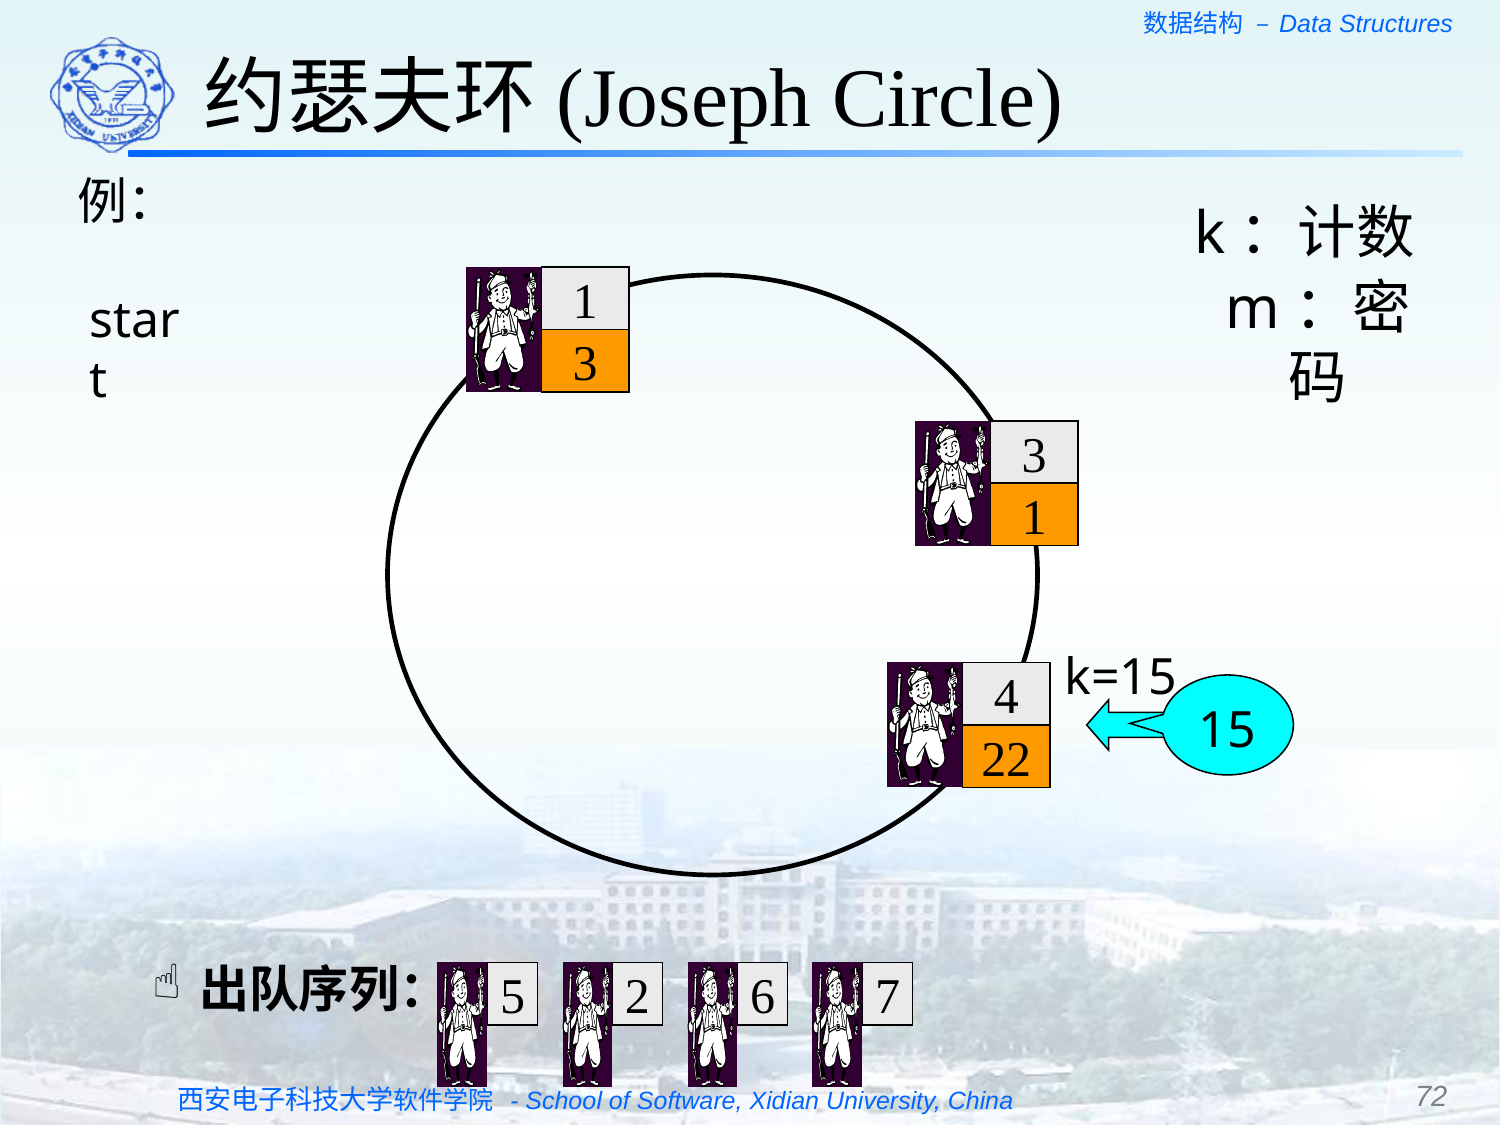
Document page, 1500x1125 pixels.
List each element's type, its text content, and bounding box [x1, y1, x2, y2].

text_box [887, 662, 1051, 788]
picture [1, 749, 1499, 1125]
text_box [562, 962, 663, 1088]
text_box k=15 [1049, 637, 1200, 713]
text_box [812, 962, 913, 1088]
text_box 72 [1362, 1062, 1463, 1113]
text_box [466, 266, 630, 393]
picture [50, 37, 175, 153]
title 约瑟夫环(Joseph Circle) [188, 42, 1425, 143]
text_box [1086, 713, 1163, 751]
text_box 15 [1129, 674, 1294, 775]
list 例： [62, 162, 1450, 238]
text_box m：密码 [1187, 262, 1449, 418]
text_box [437, 962, 538, 1088]
text_box k：计数 [1180, 187, 1430, 273]
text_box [915, 420, 1079, 547]
text_box [387, 274, 1038, 875]
text_box 出队序列： [62, 949, 1450, 1025]
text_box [687, 962, 788, 1088]
text_box start [74, 280, 213, 416]
